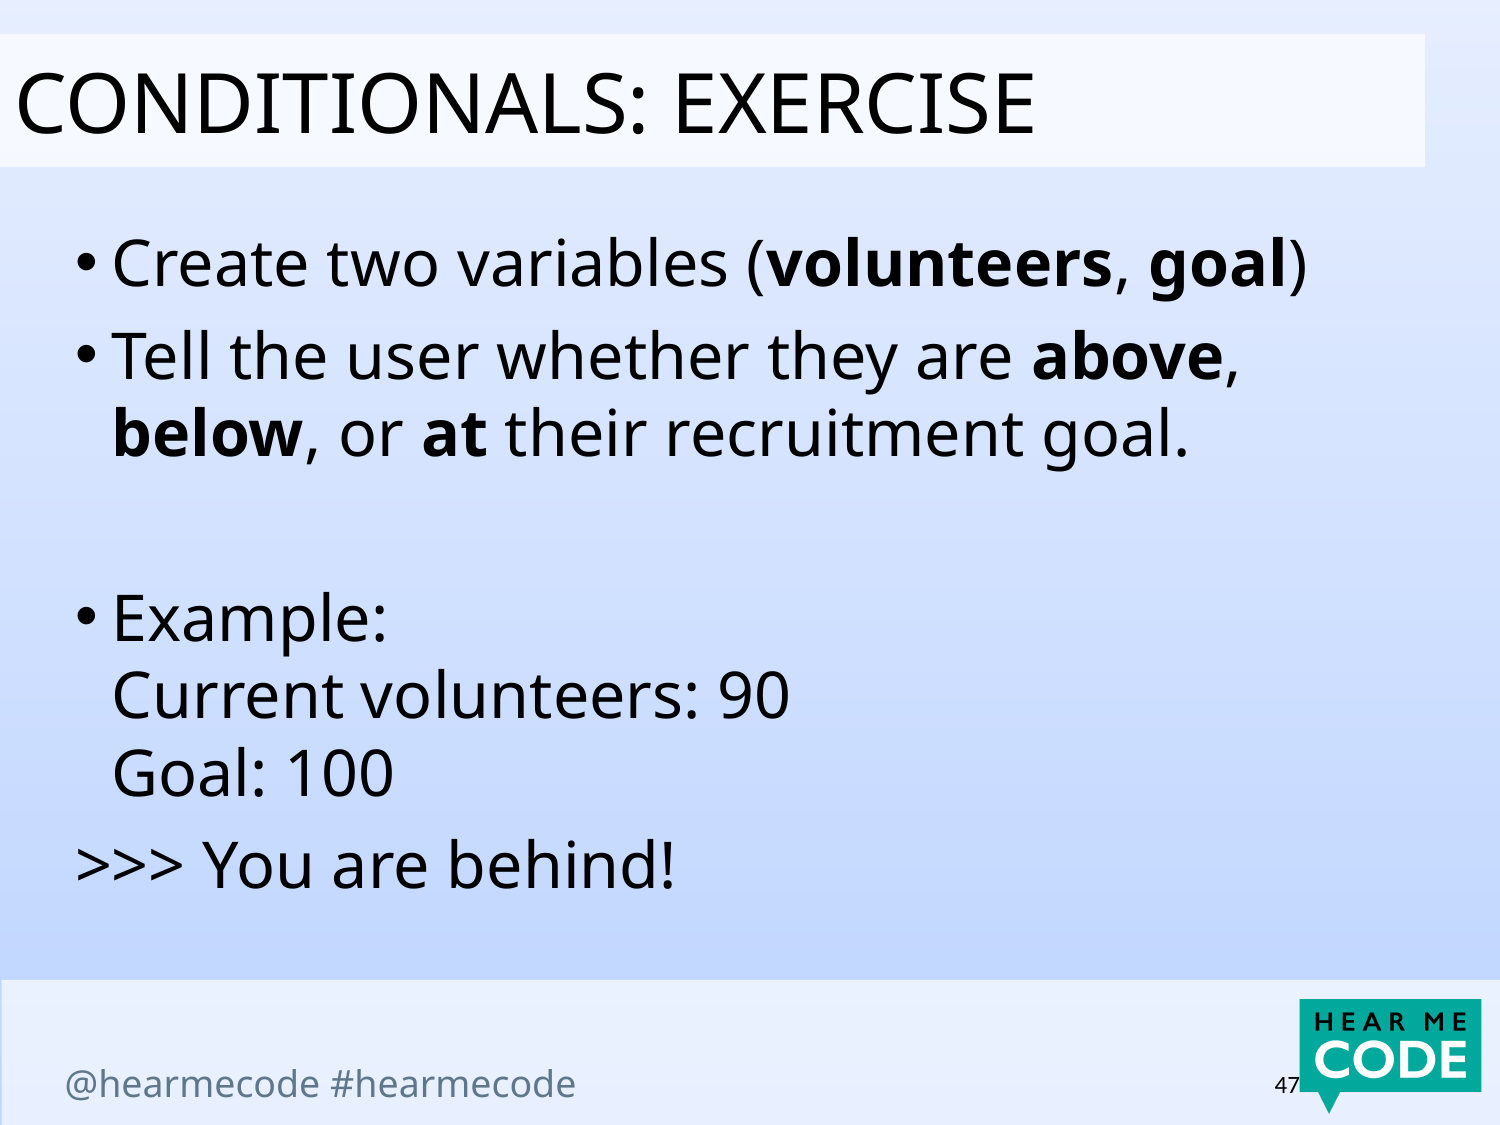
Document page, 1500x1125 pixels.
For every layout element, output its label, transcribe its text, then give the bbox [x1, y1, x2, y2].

text_box cONDITIONALS: exercise [0, 33, 1425, 168]
list Create two variables (volunteers, goal) Tell the user whether they are above, below, or at their recruitment goal. Example: Current volunteers: 90 Goal: 100 >>> You are behind! [74, 221, 1426, 944]
slide_number 47 [949, 1052, 1301, 1114]
picture [1297, 996, 1484, 1118]
